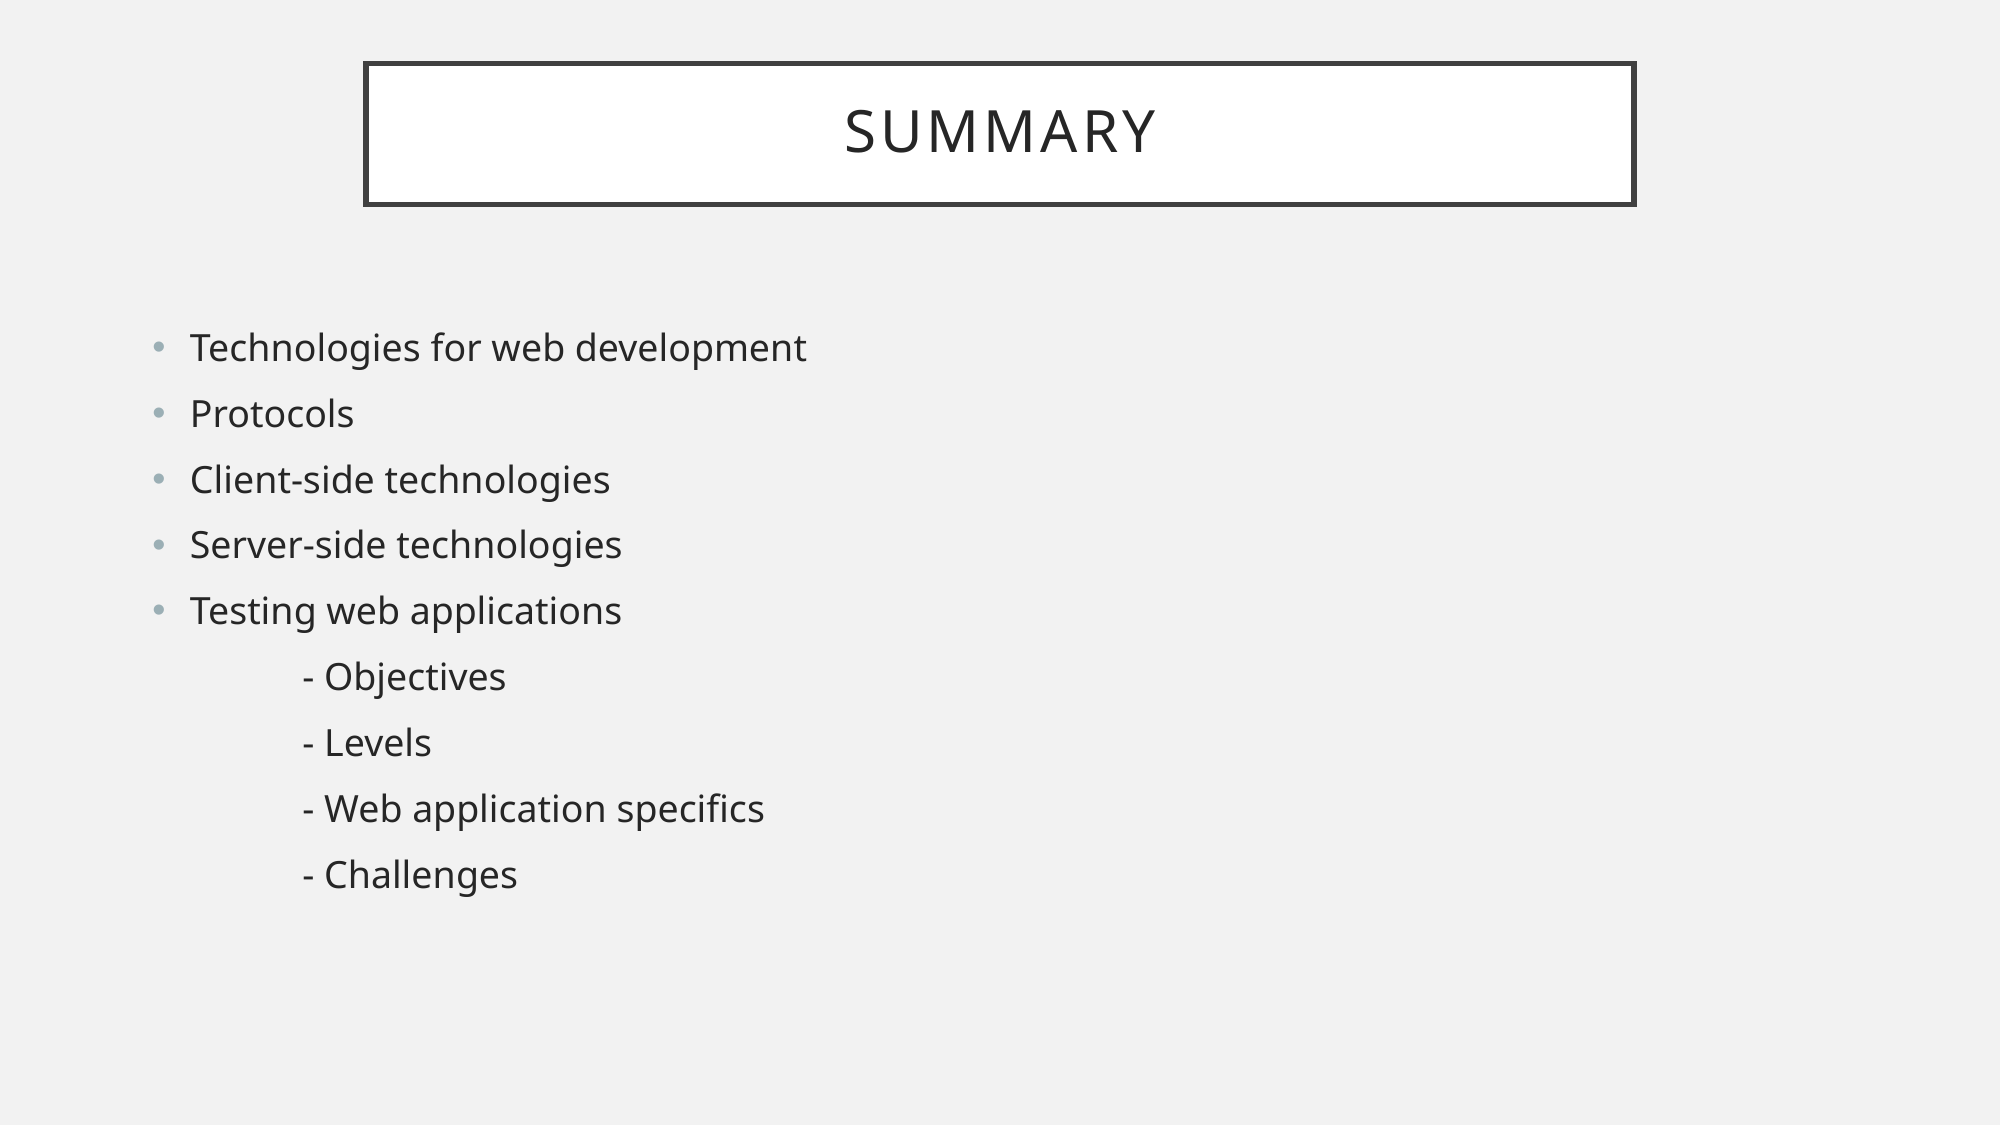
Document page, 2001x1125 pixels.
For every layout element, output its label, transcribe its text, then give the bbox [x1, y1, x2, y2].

list Technologies for web development Protocols Client-side technologies Server-side technologies Testing web applications - Objectives - Levels - Web application specifics - Challenges [137, 250, 1863, 921]
title Summary [363, 61, 1637, 207]
